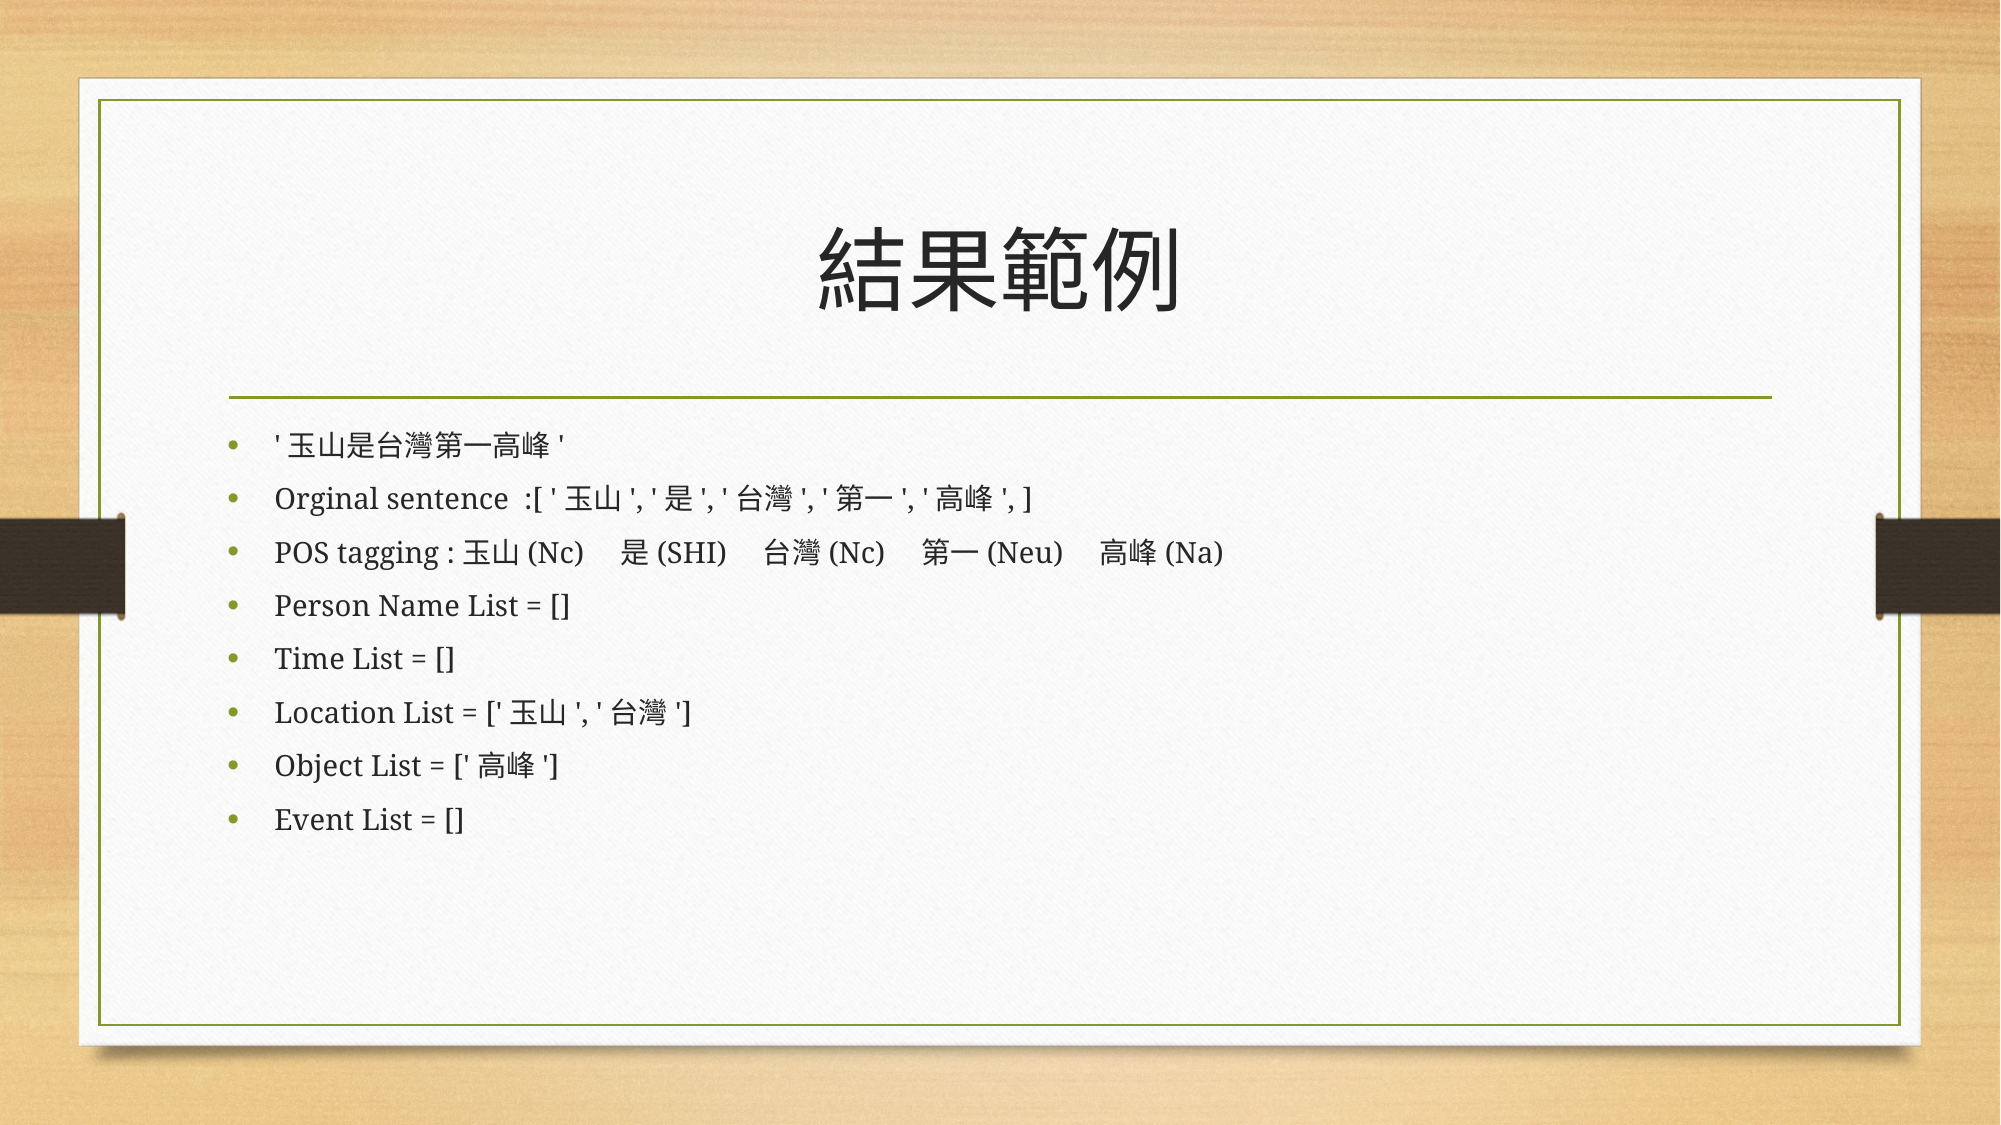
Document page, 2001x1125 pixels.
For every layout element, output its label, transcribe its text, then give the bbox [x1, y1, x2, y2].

list '玉山是台灣第一高峰' Orginal sentence :[ '玉山', '是', '台灣', '第一', '高峰', ] POS tagging :玉山(Nc) 是(SHI) 台灣(Nc) 第一(Neu) 高峰(Na) Person Name List = [] Time List = [] Location List = ['玉山', '台灣'] Object List = ['高峰'] Event List = [] [212, 419, 1788, 1040]
title 結果範例 [212, 161, 1788, 375]
picture [0, 0, 2001, 1125]
